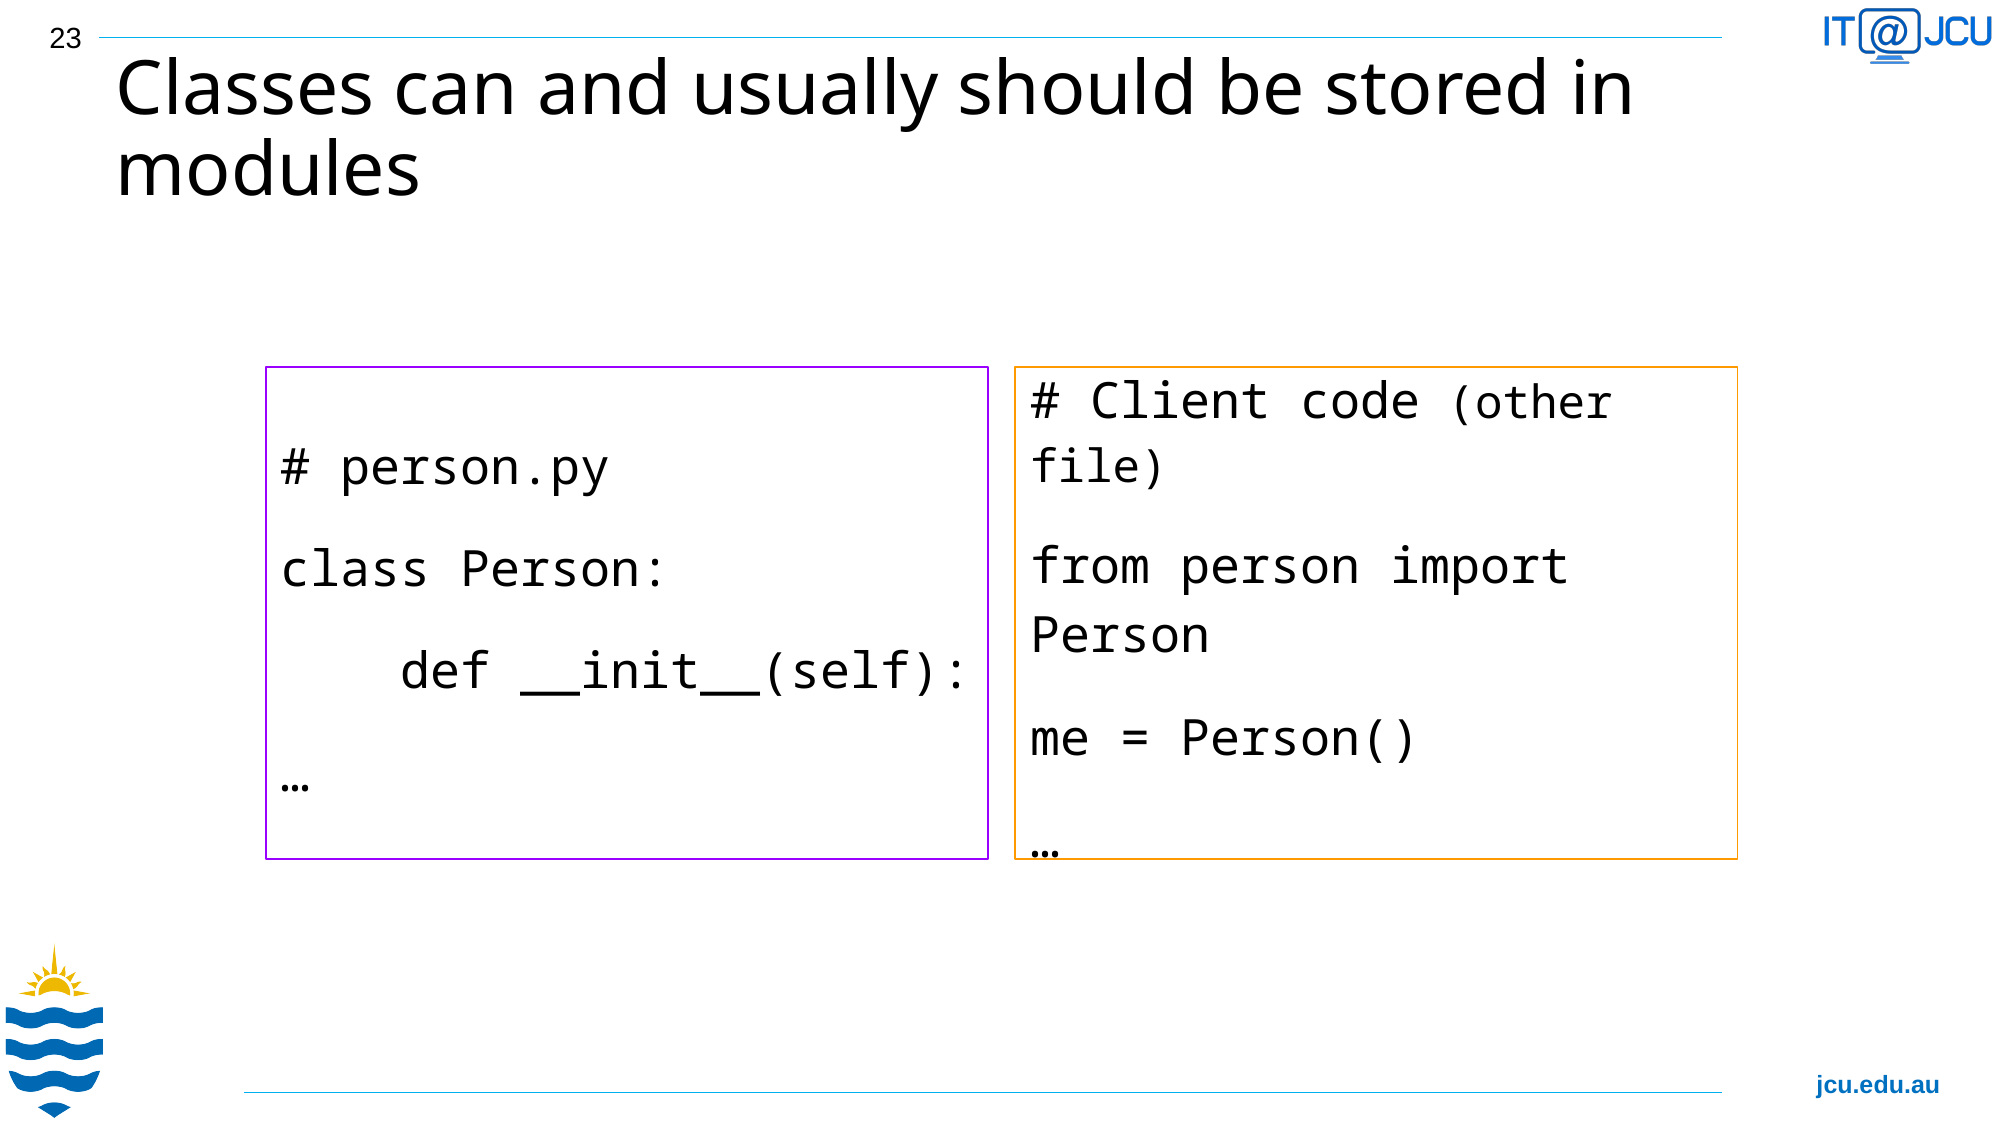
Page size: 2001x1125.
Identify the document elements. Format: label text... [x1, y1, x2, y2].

picture [0, 942, 110, 1125]
slide_number 23 [34, 12, 111, 69]
text_box # person.py class Person: def __init__(self): … [265, 367, 989, 860]
title Classes can and usually should be stored in modules [100, 42, 1895, 224]
text_box # Client code (other file) from person import Person me = Person() … [1015, 367, 1738, 860]
picture [1822, 6, 1995, 67]
